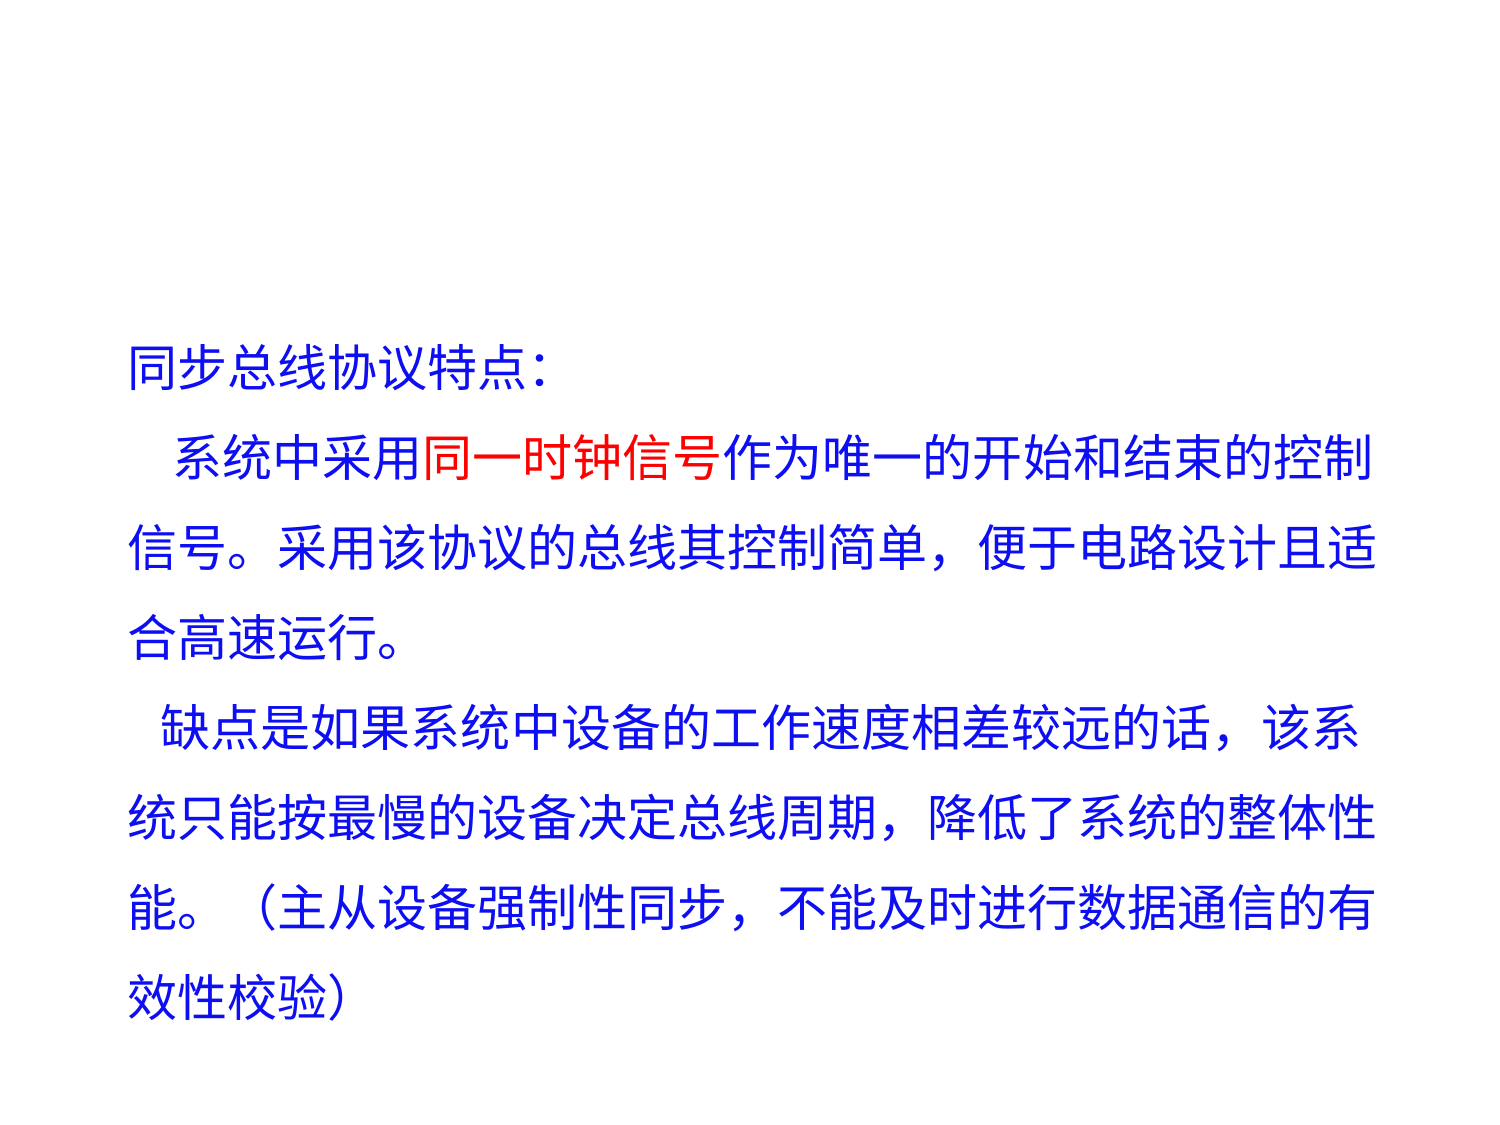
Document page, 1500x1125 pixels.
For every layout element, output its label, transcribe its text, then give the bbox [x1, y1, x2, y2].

text_box 同步总线协议特点： 系统中采用同一时钟信号作为唯一的开始和结束的控制信号。采用该协议的总线其控制简单，便于电路设计且适合高速运行。 缺点是如果系统中设备的工作速度相差较远的话，该系统只能按最慢的设备决定总线周期，降低了系统的整体性能。（主从设备强制性同步，不能及时进行数据通信的有效性校验） [112, 269, 1401, 1095]
